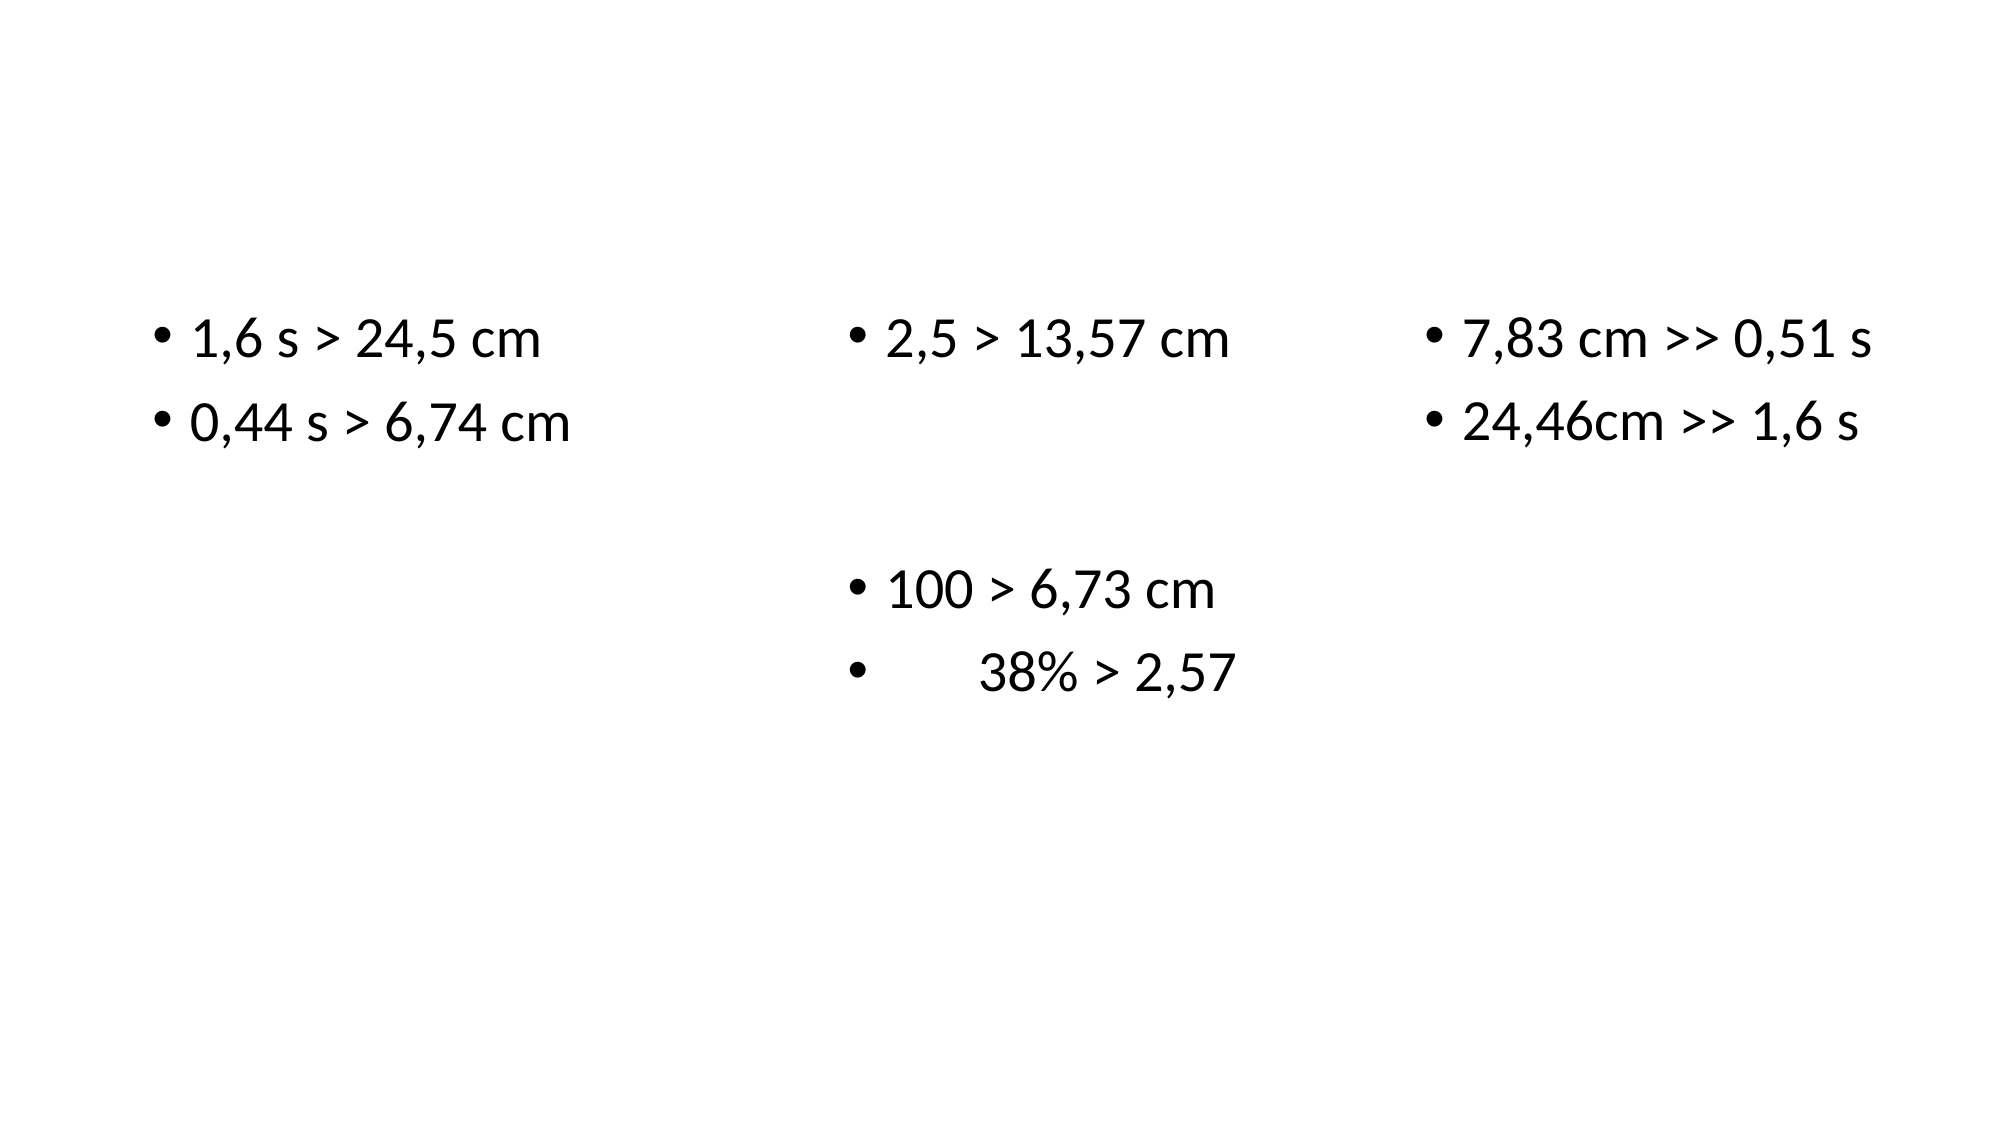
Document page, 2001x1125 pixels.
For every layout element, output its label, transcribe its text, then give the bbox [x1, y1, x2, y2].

list 1,6 s > 24,5 cm 0,44 s > 6,74 cm [137, 299, 741, 1014]
text_box 2,5 > 13,57 cm 100 > 6,73 cm 38% > 2,57 [832, 299, 1409, 1014]
text_box 7,83 cm >> 0,51 s 24,46cm >> 1,6 s [1409, 299, 2000, 1014]
